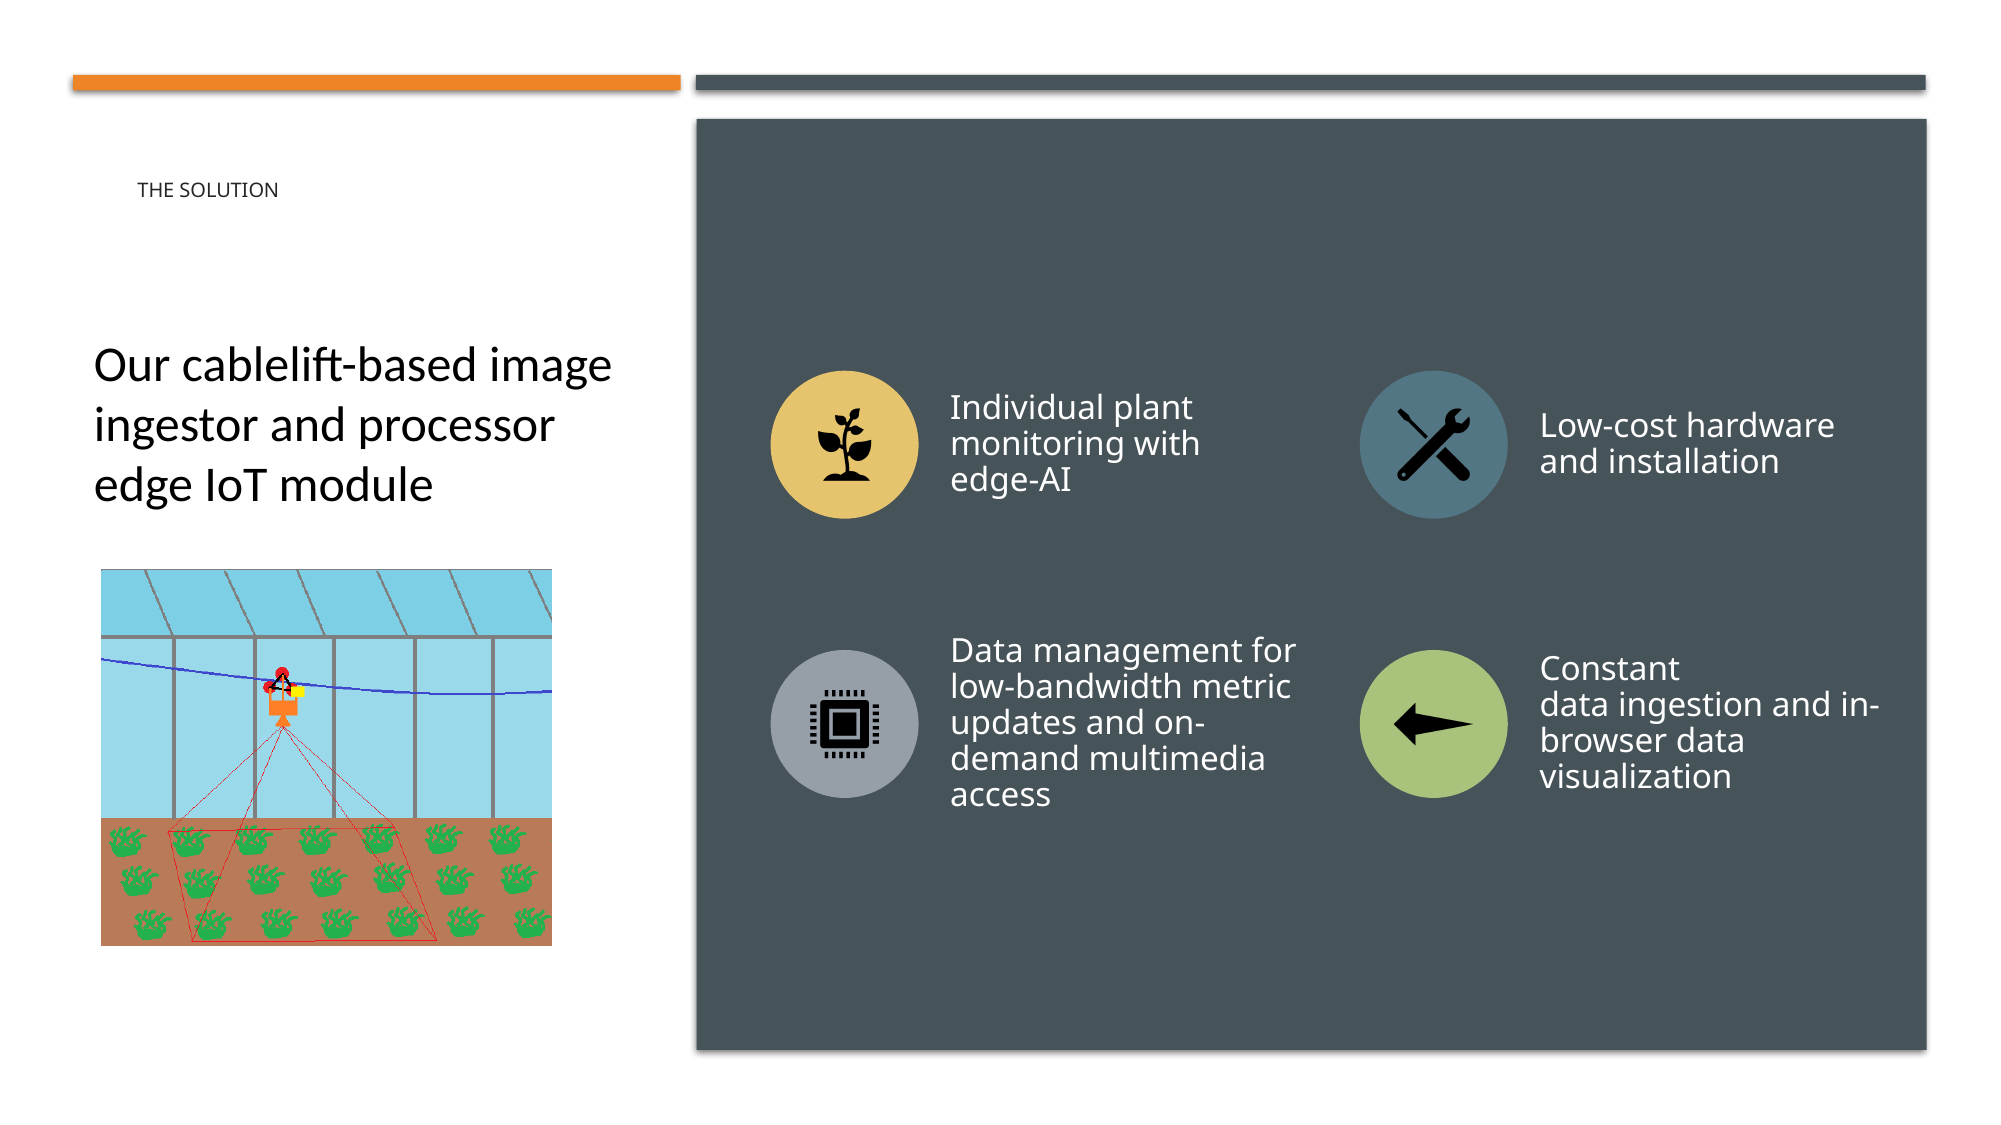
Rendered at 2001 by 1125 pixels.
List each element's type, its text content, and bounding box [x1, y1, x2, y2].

text_box [72, 74, 682, 92]
title THE SOLUTION [122, 170, 624, 259]
picture [101, 569, 553, 946]
text_box [695, 74, 1927, 91]
text_box Our cablelift-based image ingestor and processor edge IoT module [78, 324, 666, 520]
text_box [0, 0, 2000, 1125]
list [753, 197, 1906, 972]
text_box [696, 118, 1928, 1051]
